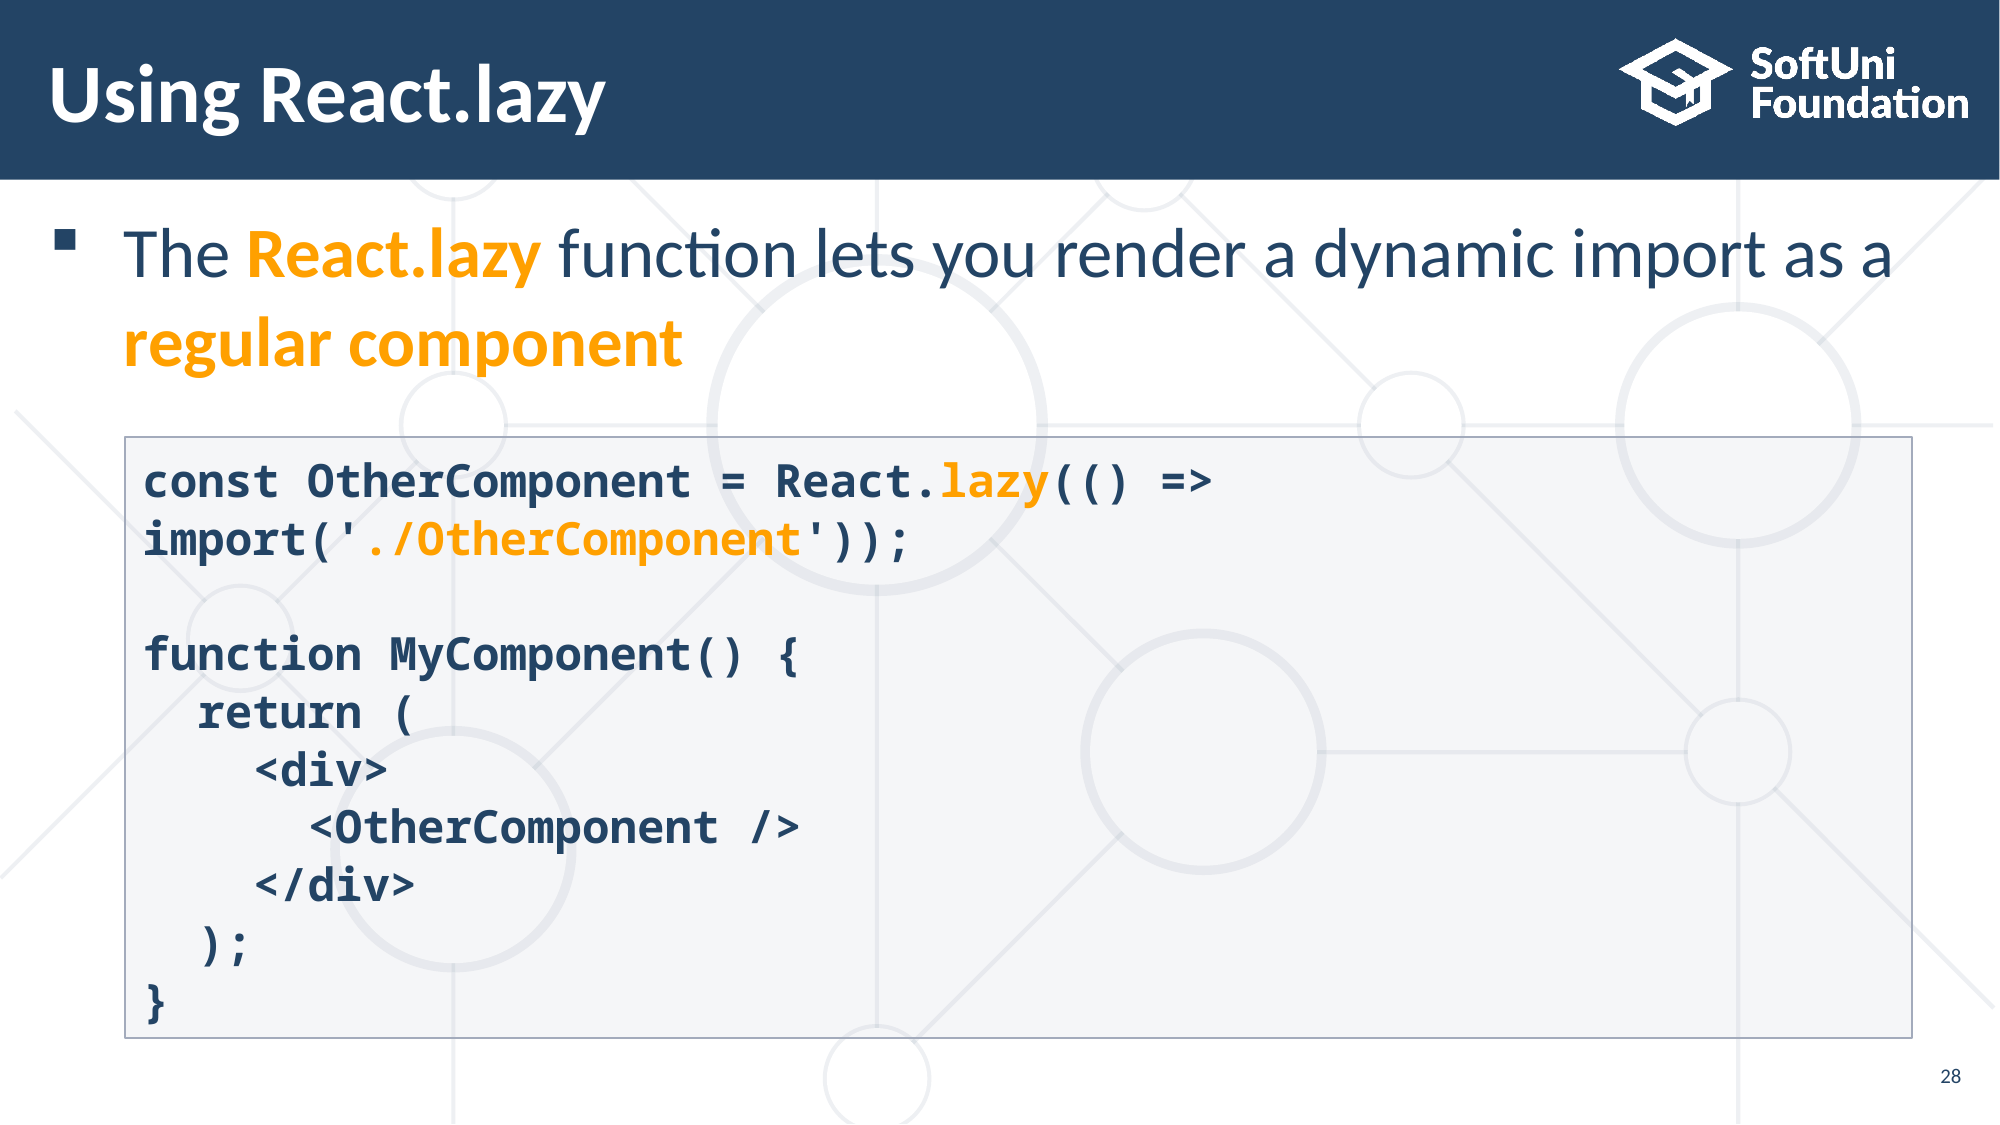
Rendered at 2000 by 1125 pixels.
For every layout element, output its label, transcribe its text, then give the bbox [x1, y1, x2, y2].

title Using React.lazy [31, 16, 1591, 162]
text_box const OtherComponent = React.lazy(() => import('./OtherComponent')); function MyComponent() { return ( <div> <OtherComponent /> </div> ); } [124, 437, 1913, 1038]
slide_number 28 [1896, 1049, 1968, 1101]
list The React.lazy function lets you render a dynamic import as a regular component [31, 196, 1970, 1050]
picture [1618, 38, 1968, 126]
